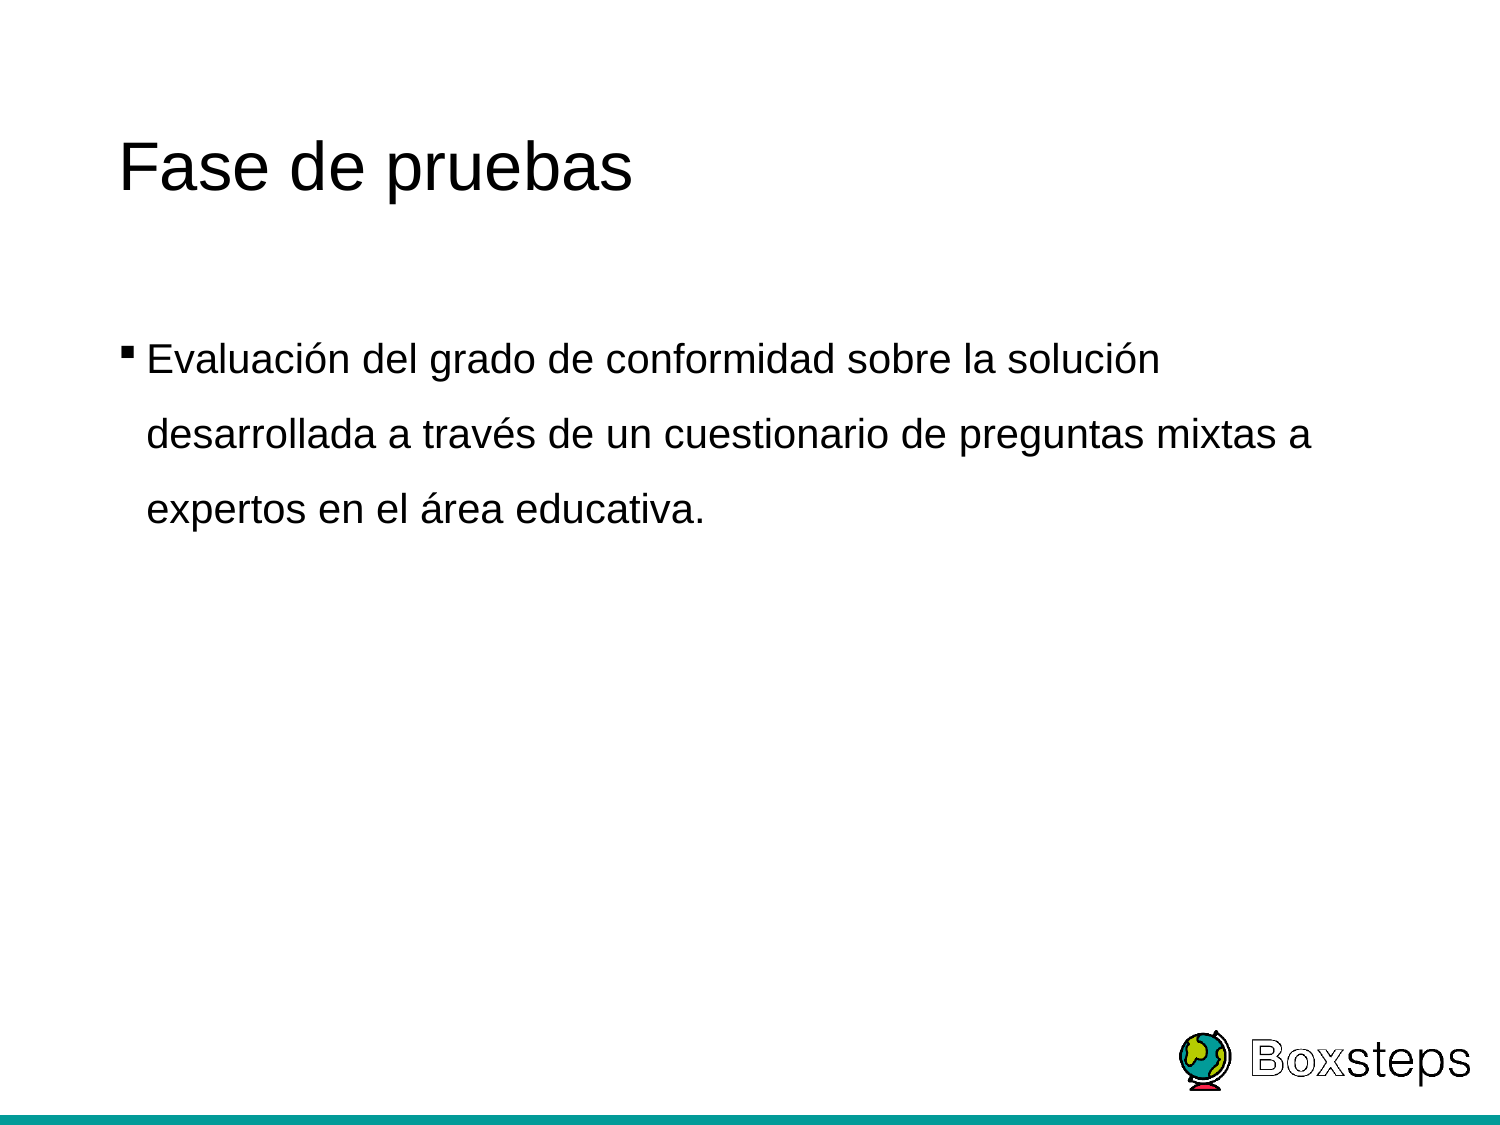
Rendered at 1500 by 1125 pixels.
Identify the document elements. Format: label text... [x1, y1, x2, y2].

list Evaluación del grado de conformidad sobre la solución desarrollada a través de un cuestionario de preguntas mixtas a expertos en el área educativa. [103, 299, 1397, 1014]
text_box [0, 1114, 1500, 1125]
picture [1179, 1030, 1470, 1092]
title Fase de pruebas [103, 59, 1397, 278]
